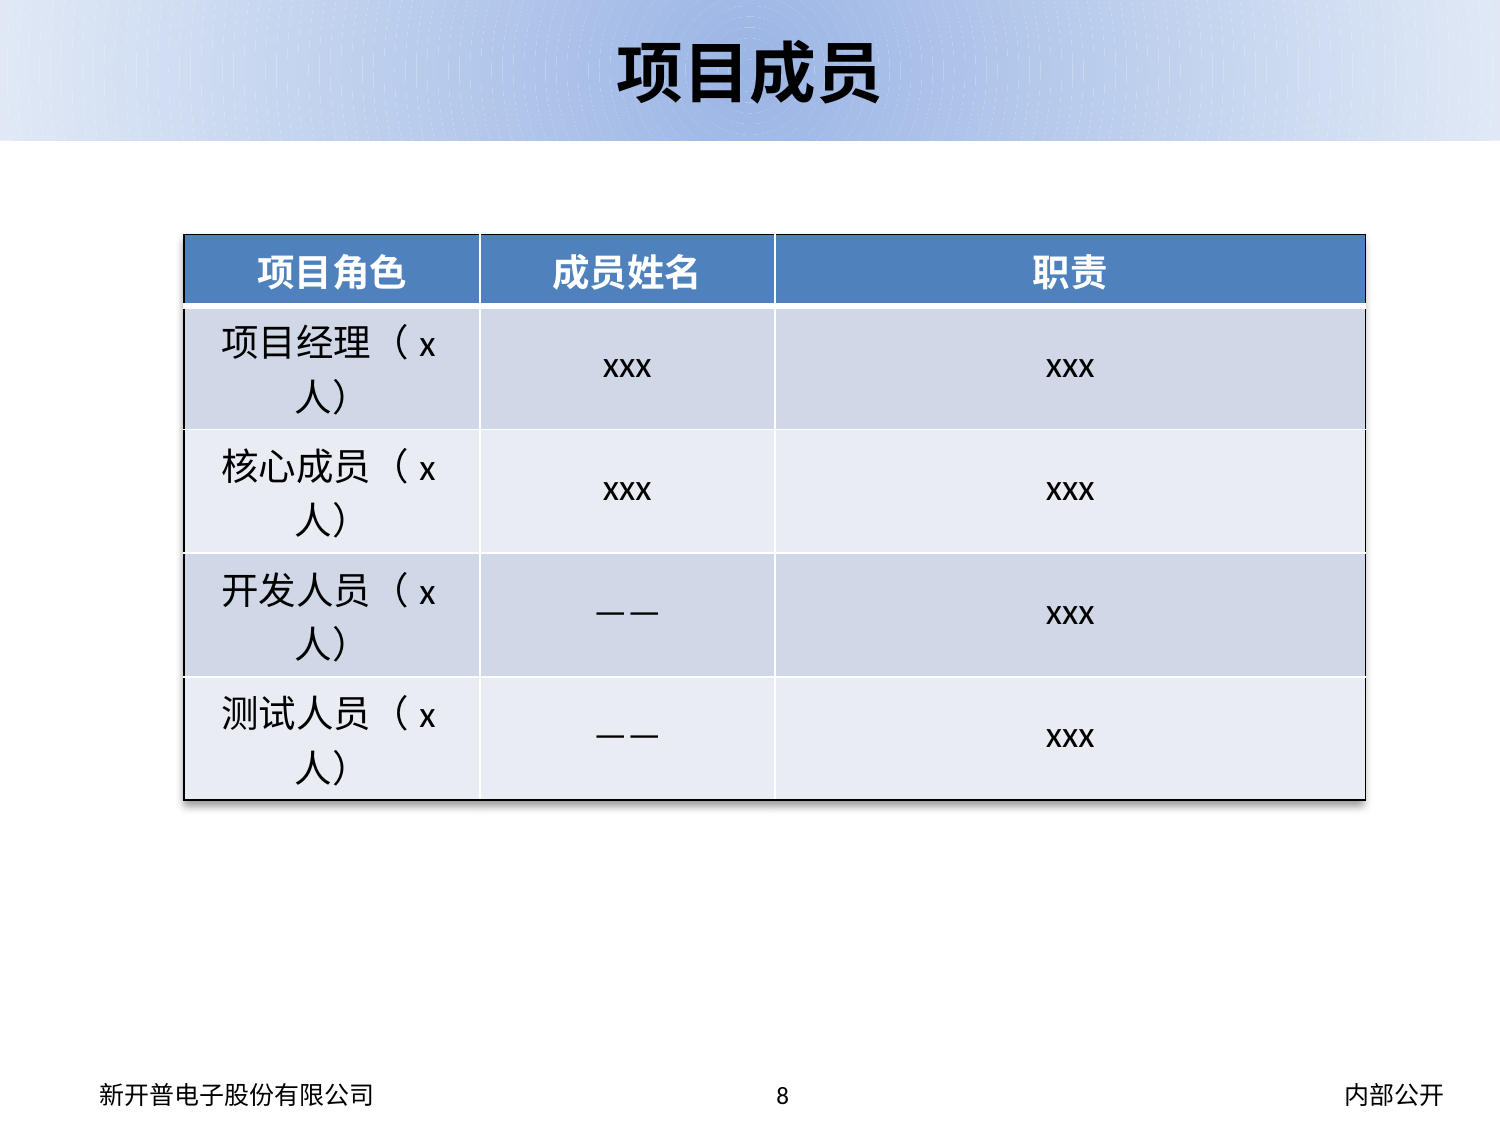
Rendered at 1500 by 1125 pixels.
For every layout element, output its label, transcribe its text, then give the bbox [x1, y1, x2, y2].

footer 新开普电子股份有限公司 [40, 1065, 434, 1125]
table_cell 核心成员（x人） [185, 430, 479, 552]
table_cell xxx [481, 430, 774, 552]
slide_number 8 [738, 1065, 804, 1125]
table_cell xxx [776, 554, 1365, 676]
table_cell 项目经理（x人） [185, 309, 479, 429]
table_cell 开发人员（x人） [185, 554, 479, 676]
table_cell xxx [776, 678, 1365, 799]
table_cell —— [481, 554, 774, 676]
table_cell —— [481, 678, 774, 799]
table_header 项目角色 [185, 235, 479, 303]
table_header 职责 [776, 235, 1365, 303]
table_header 成员姓名 [481, 235, 774, 303]
text_box 项目成员 [0, 0, 1500, 141]
table_cell 测试人员（x人） [185, 678, 479, 799]
text_box 内部公开 [1288, 1065, 1500, 1125]
table_cell xxx [481, 309, 774, 429]
table_cell xxx [776, 309, 1365, 429]
table_cell xxx [776, 430, 1365, 552]
